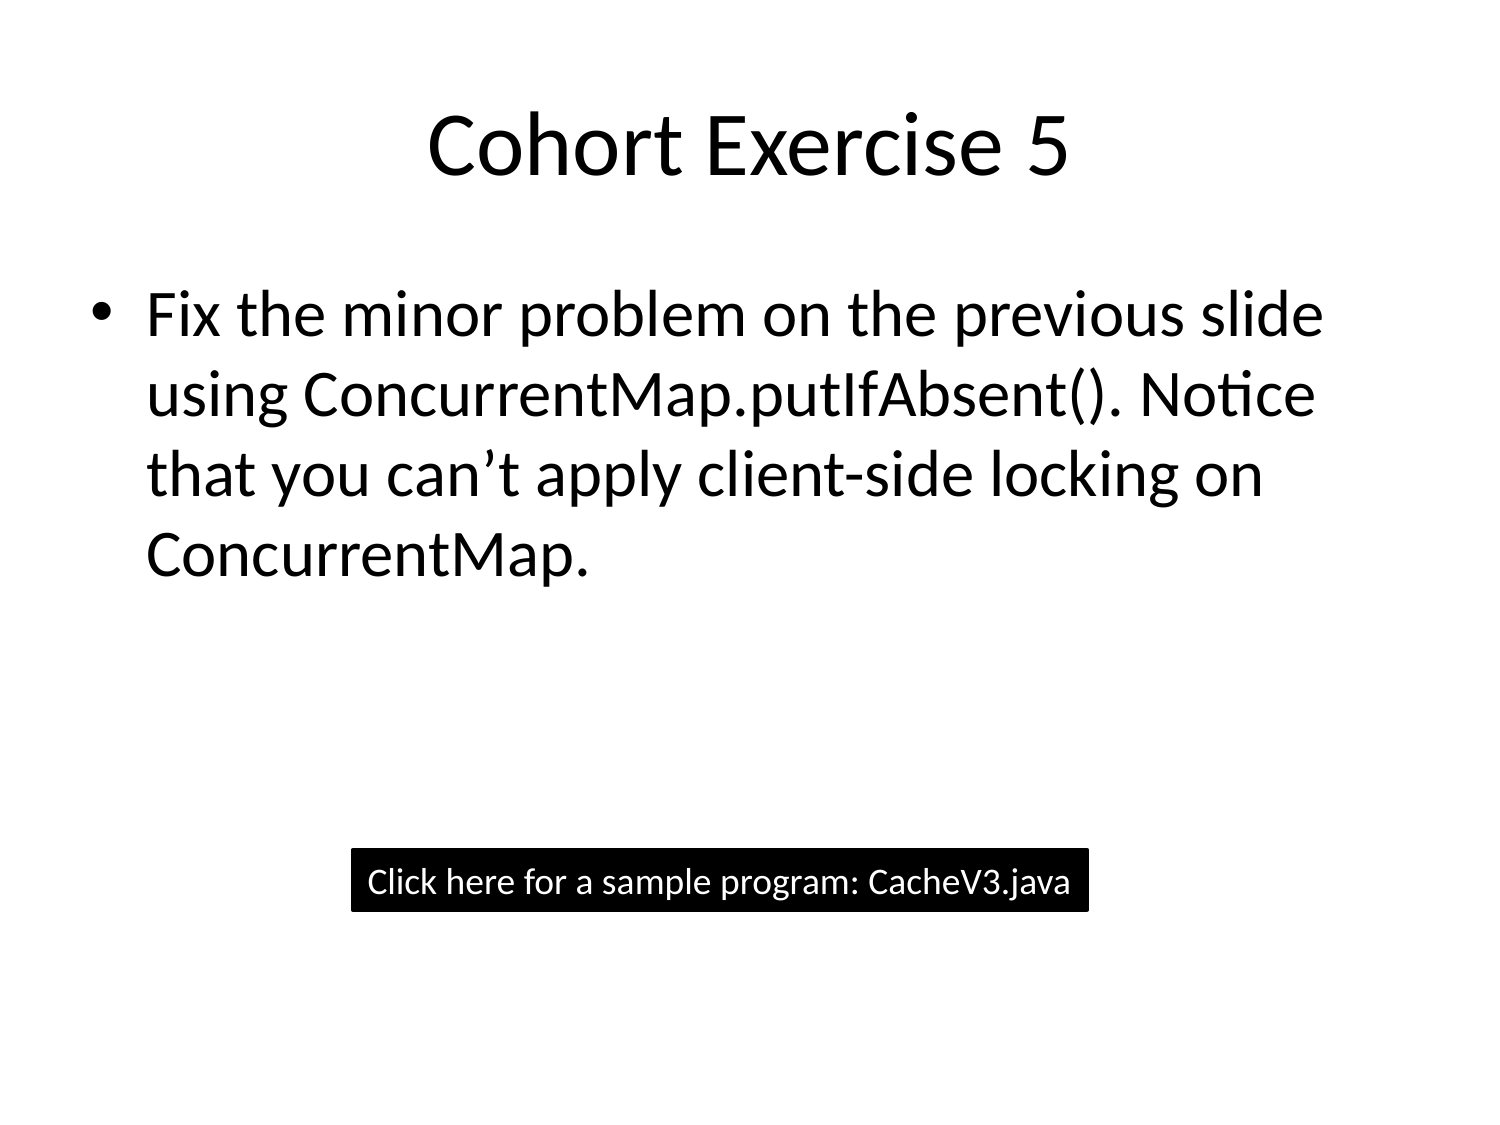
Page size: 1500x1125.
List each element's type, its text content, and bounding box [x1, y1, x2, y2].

list Fix the minor problem on the previous slide using ConcurrentMap.putIfAbsent(). Notice that you can’t apply client-side locking on ConcurrentMap. [75, 262, 1425, 1005]
title Cohort Exercise 5 [75, 45, 1425, 233]
text_box Click here for a sample program: CacheV3.java [351, 848, 1089, 912]
